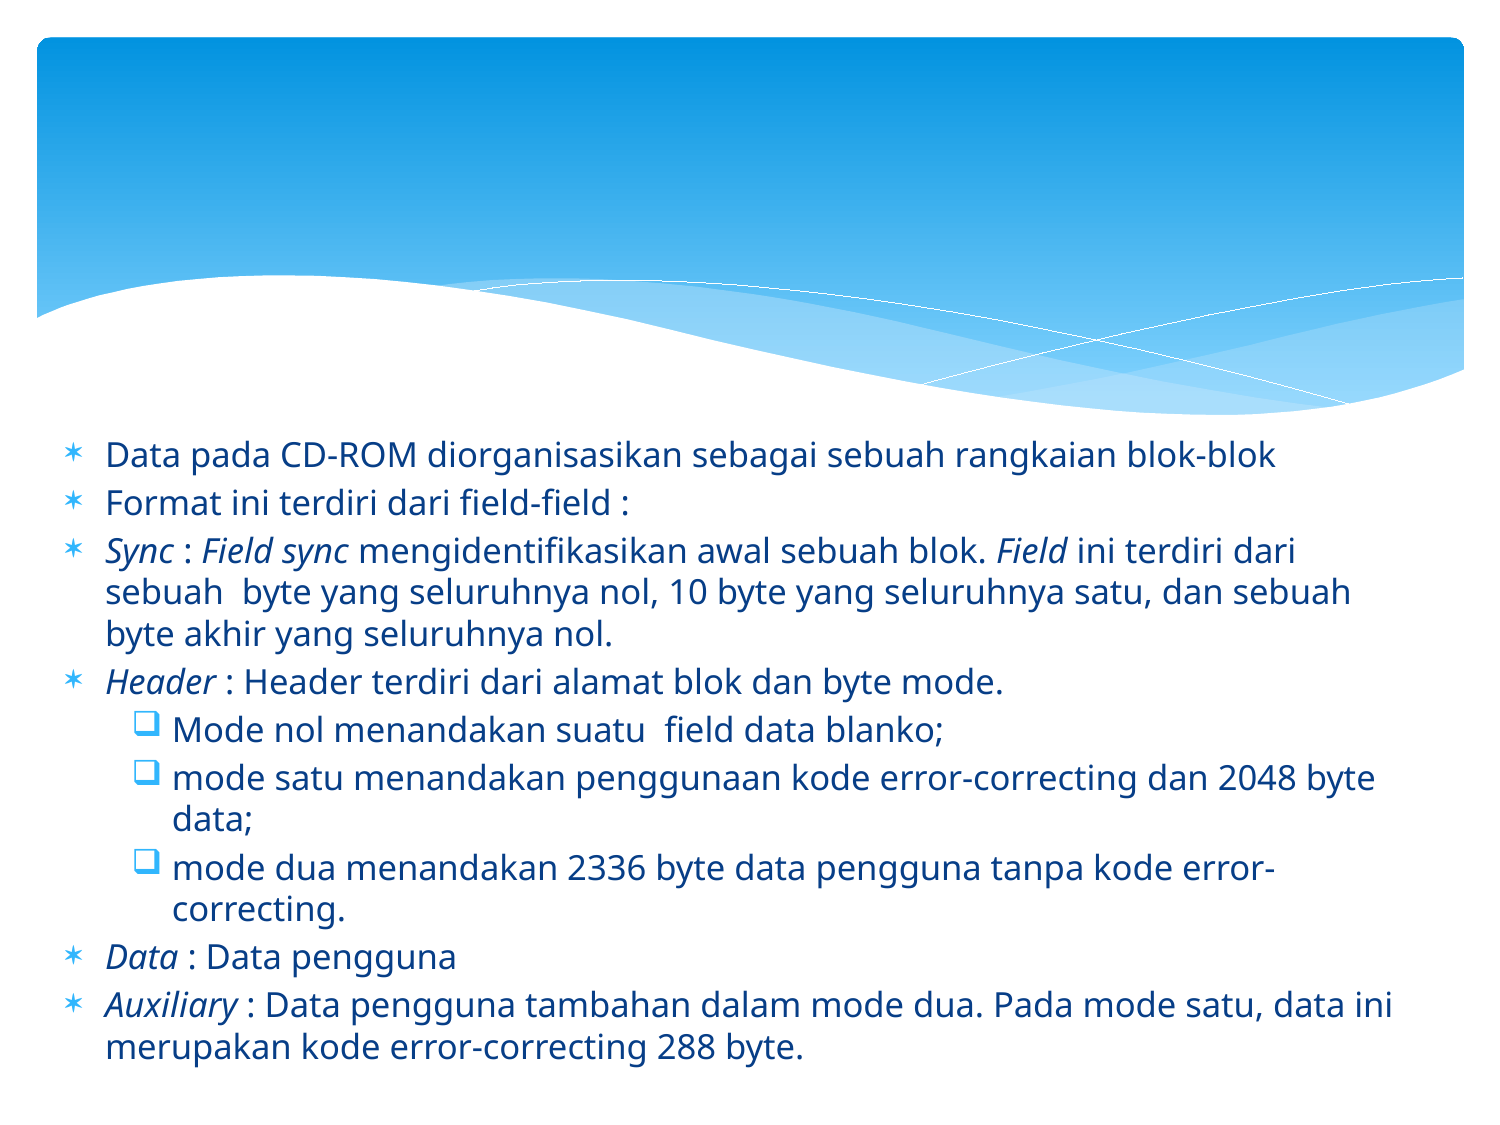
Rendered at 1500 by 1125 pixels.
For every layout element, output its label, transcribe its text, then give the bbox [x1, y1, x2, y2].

list Data pada CD-ROM diorganisasikan sebagai sebuah rangkaian blok-blok Format ini terdiri dari field-field : Sync : Field sync mengidentifikasikan awal sebuah blok. Field ini terdiri dari sebuah byte yang seluruhnya nol, 10 byte yang seluruhnya satu, dan sebuah byte akhir yang seluruhnya nol. Header : Header terdiri dari alamat blok dan byte mode. Mode nol menandakan suatu field data blanko; mode satu menandakan penggunaan kode error-correcting dan 2048 byte data; mode dua menandakan 2336 byte data pengguna tanpa kode error-correcting. Data : Data pengguna Auxiliary : Data pengguna tambahan dalam mode dua. Pada mode satu, data ini merupakan kode error-correcting 288 byte. [50, 425, 1425, 1075]
